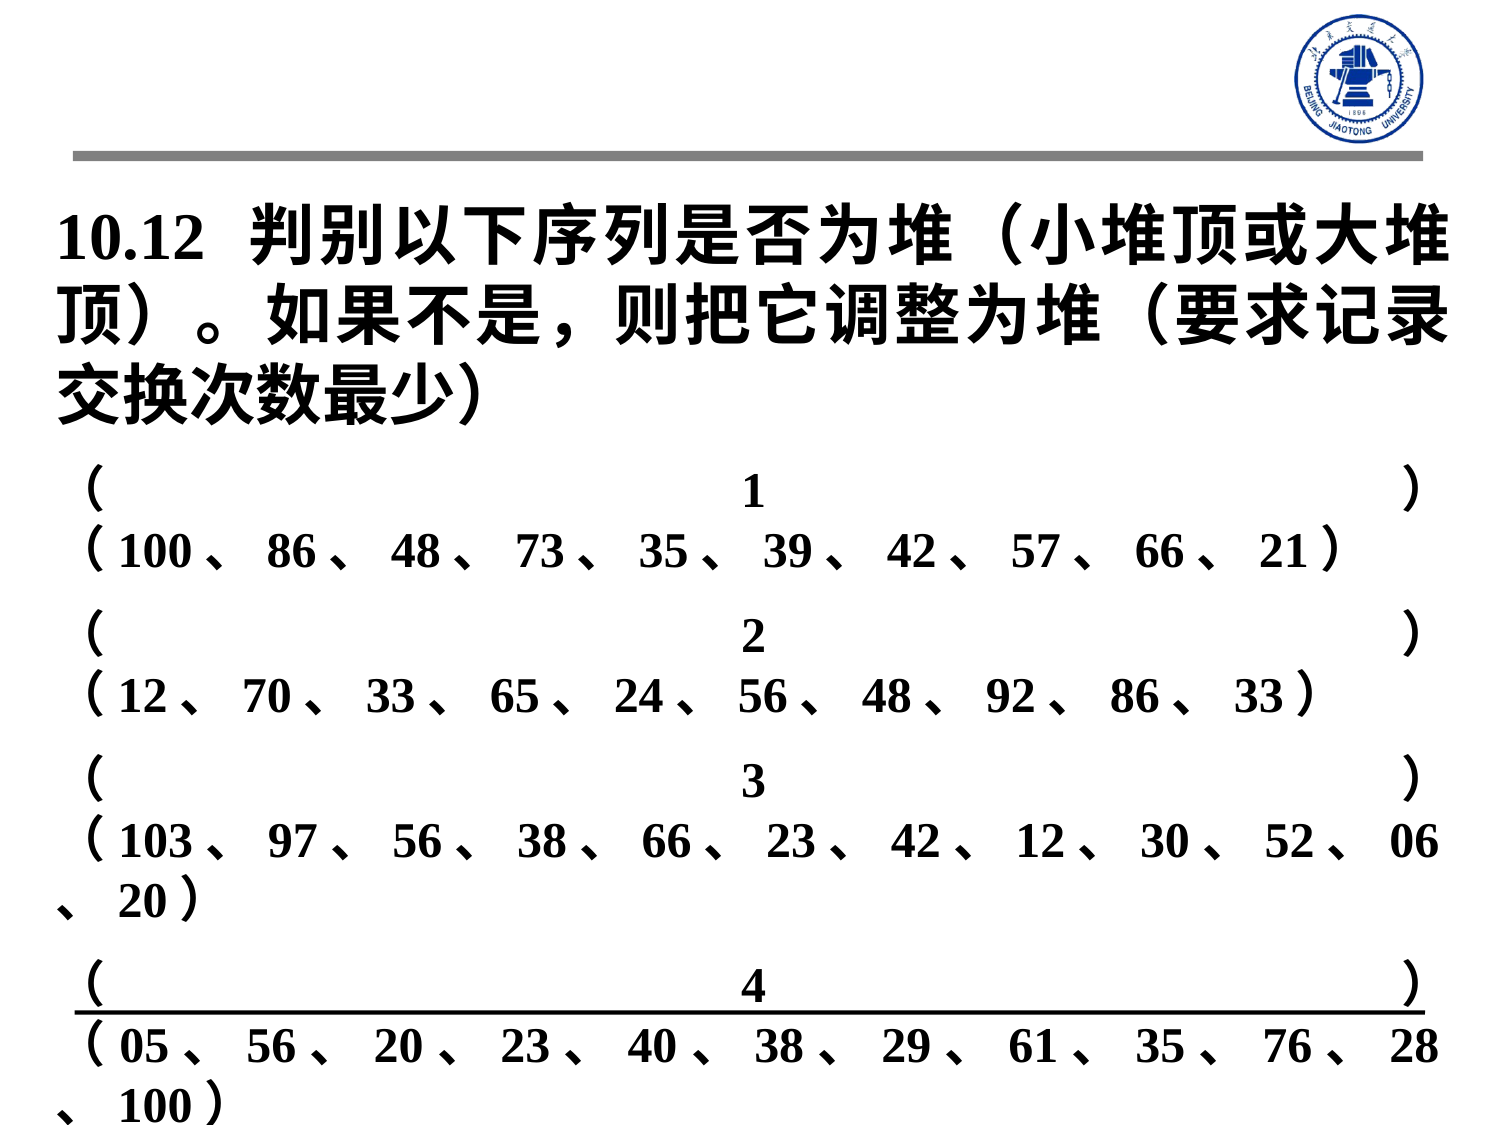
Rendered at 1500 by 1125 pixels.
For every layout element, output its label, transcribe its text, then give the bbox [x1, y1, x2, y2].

text_box 10.12 判别以下序列是否为堆（小堆顶或大堆顶）。如果不是，则把它调整为堆（要求记录交换次数最少） （1）（100、86、48、73、35、39、42、57、66、21） （2）（12、70、33、65、24、56、48、92、86、33） （3）（103、97、56、38、66、23、42、12、30、52、06、20） （4）（05、56、20、23、40、38、29、61、35、76、28、100） 10.33 试以单链表为存储结构实现简单选择排序的算法。 [40, 185, 1466, 1125]
picture [1294, 14, 1424, 144]
